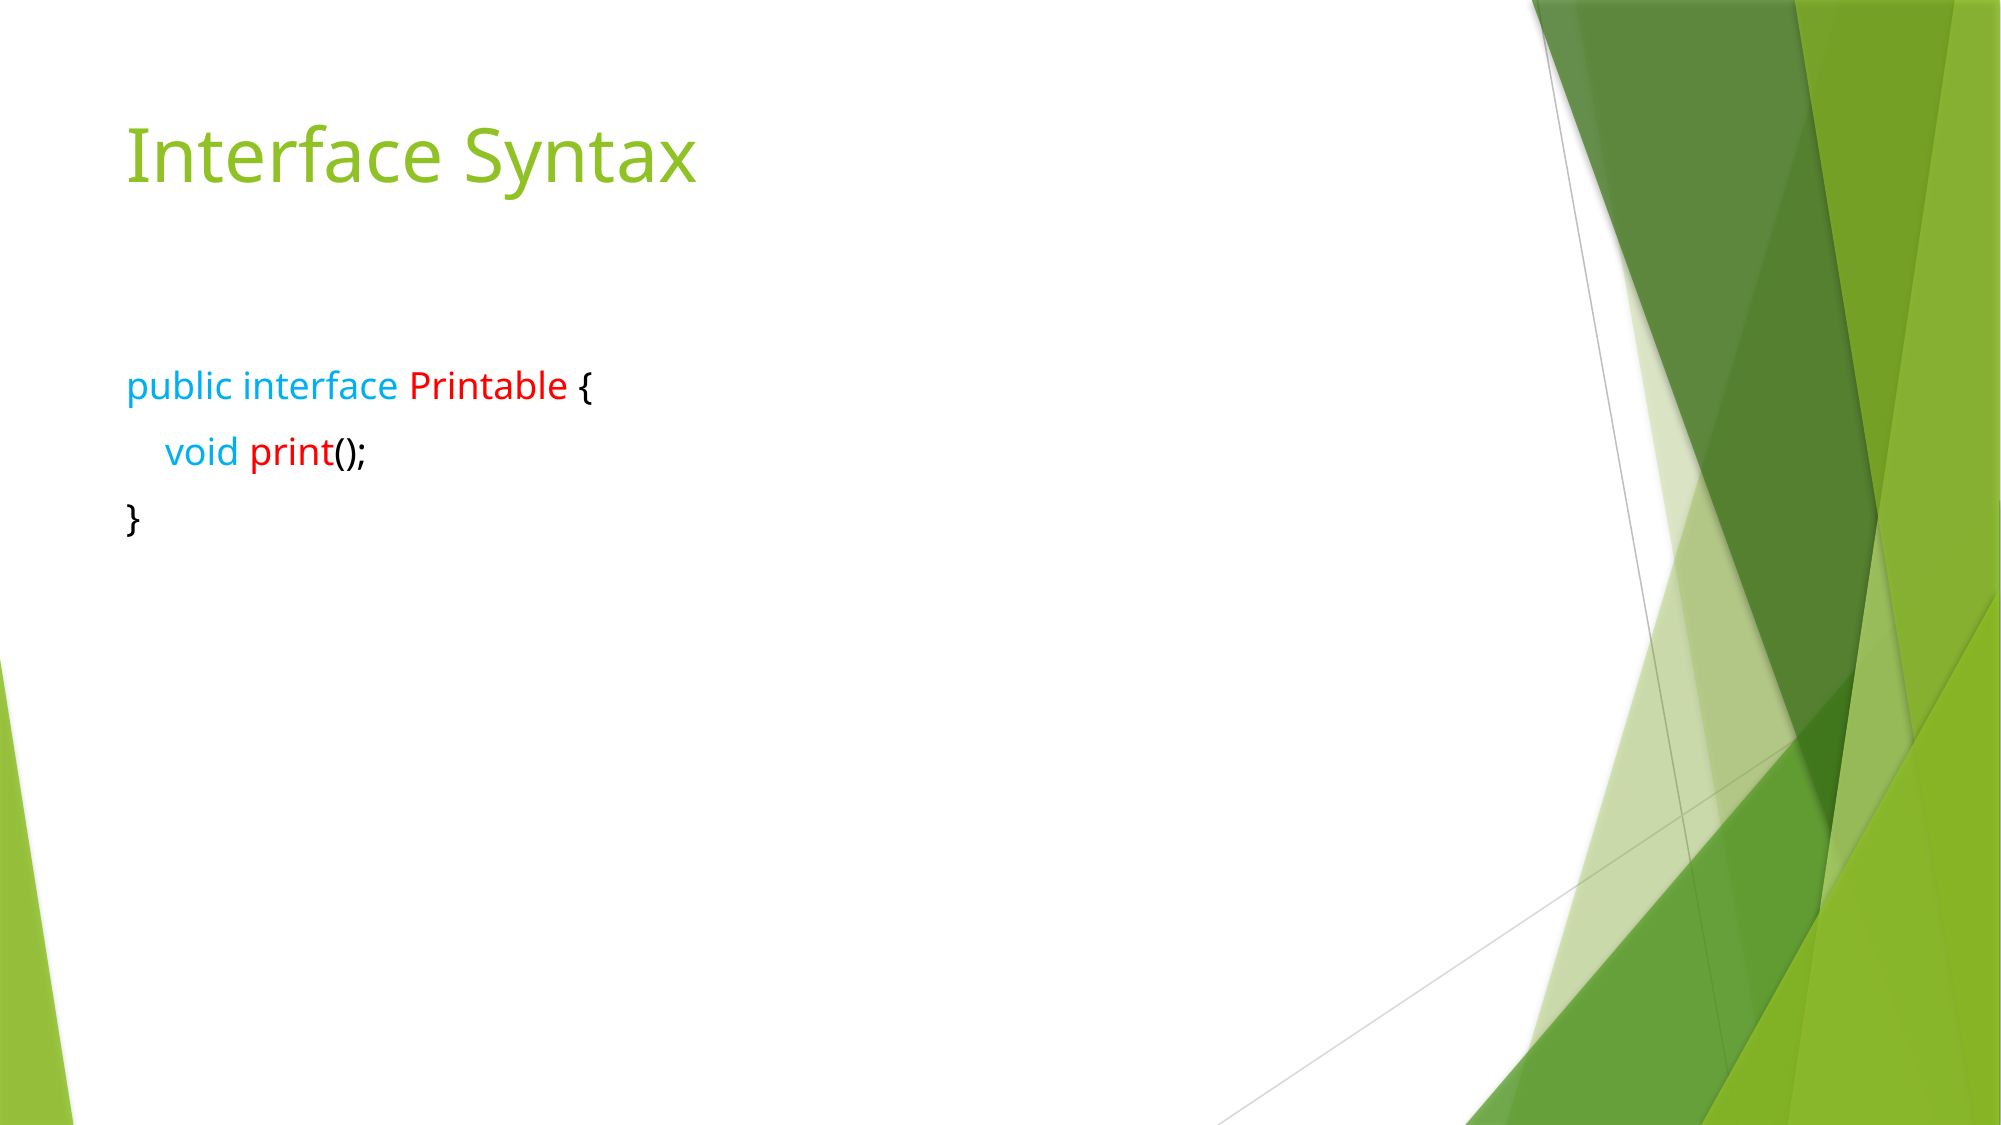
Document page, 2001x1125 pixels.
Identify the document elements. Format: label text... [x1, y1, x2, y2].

title Interface Syntax [111, 99, 1522, 317]
list public interface Printable { void print(); } [111, 354, 1522, 992]
